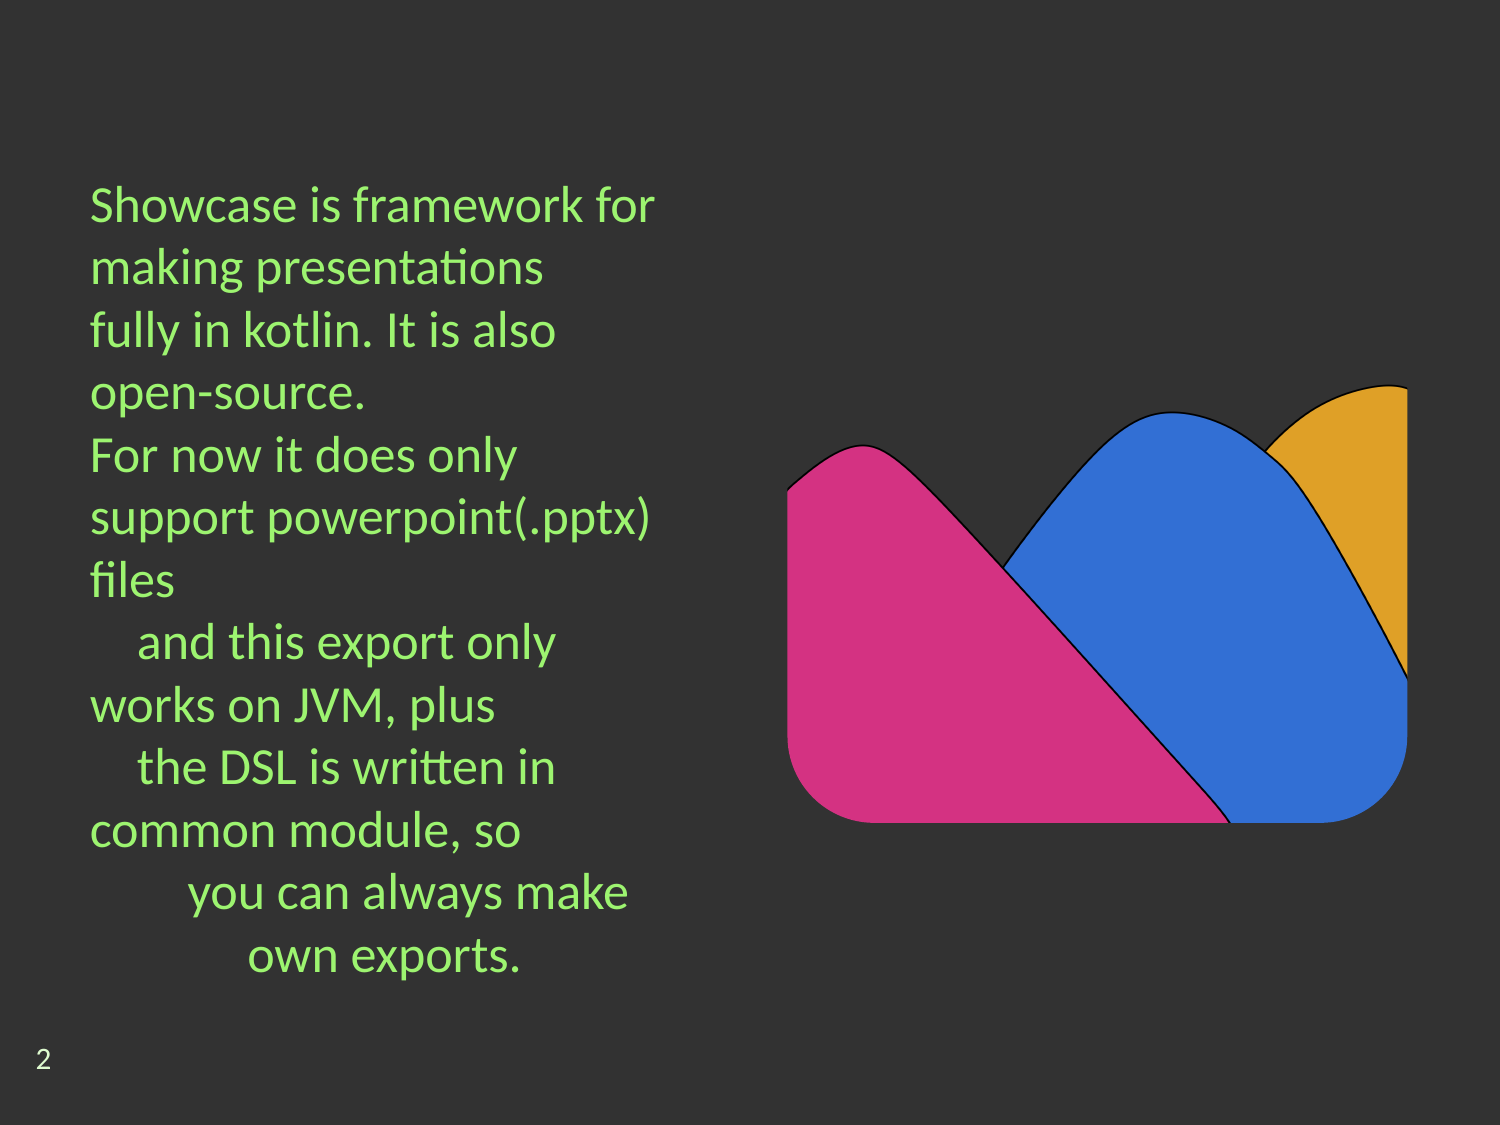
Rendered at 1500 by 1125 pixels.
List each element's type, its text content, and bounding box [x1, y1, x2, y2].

text_box Showcase is framework for making presentations fully in kotlin. It is also open-source. For now it does only support powerpoint(.pptx) files and this export only works on JVM, plus the DSL is written in common module, so you can always make own exports. [75, 93, 695, 1032]
text_box 2 [20, 41, 1480, 1084]
picture [787, 301, 1408, 824]
